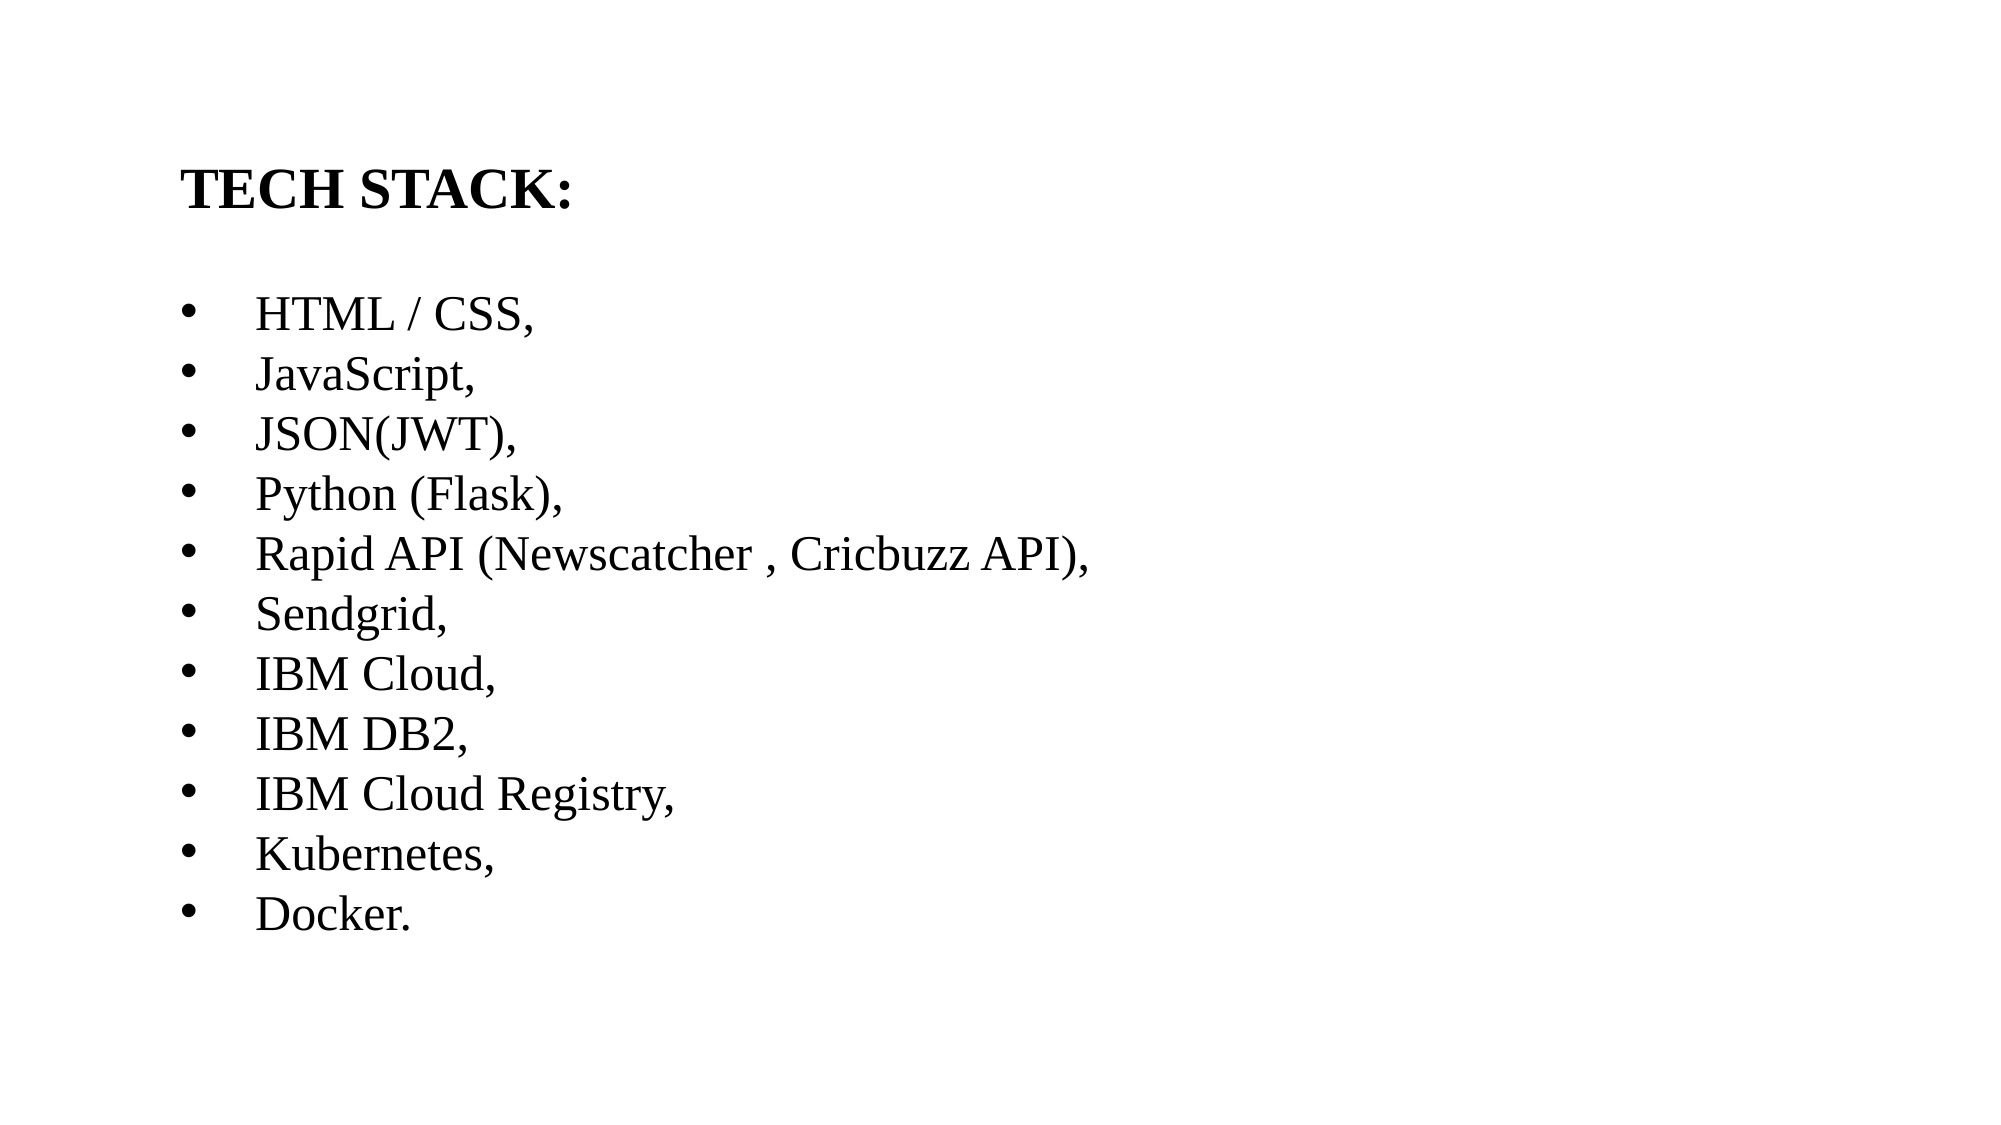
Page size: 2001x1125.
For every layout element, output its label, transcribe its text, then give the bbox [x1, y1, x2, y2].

text_box TECH STACK: HTML / CSS, JavaScript, JSON(JWT), Python (Flask), Rapid API (Newscatcher , Cricbuzz API), Sendgrid, IBM Cloud, IBM DB2, IBM Cloud Registry, Kubernetes, Docker. [165, 143, 1835, 1125]
